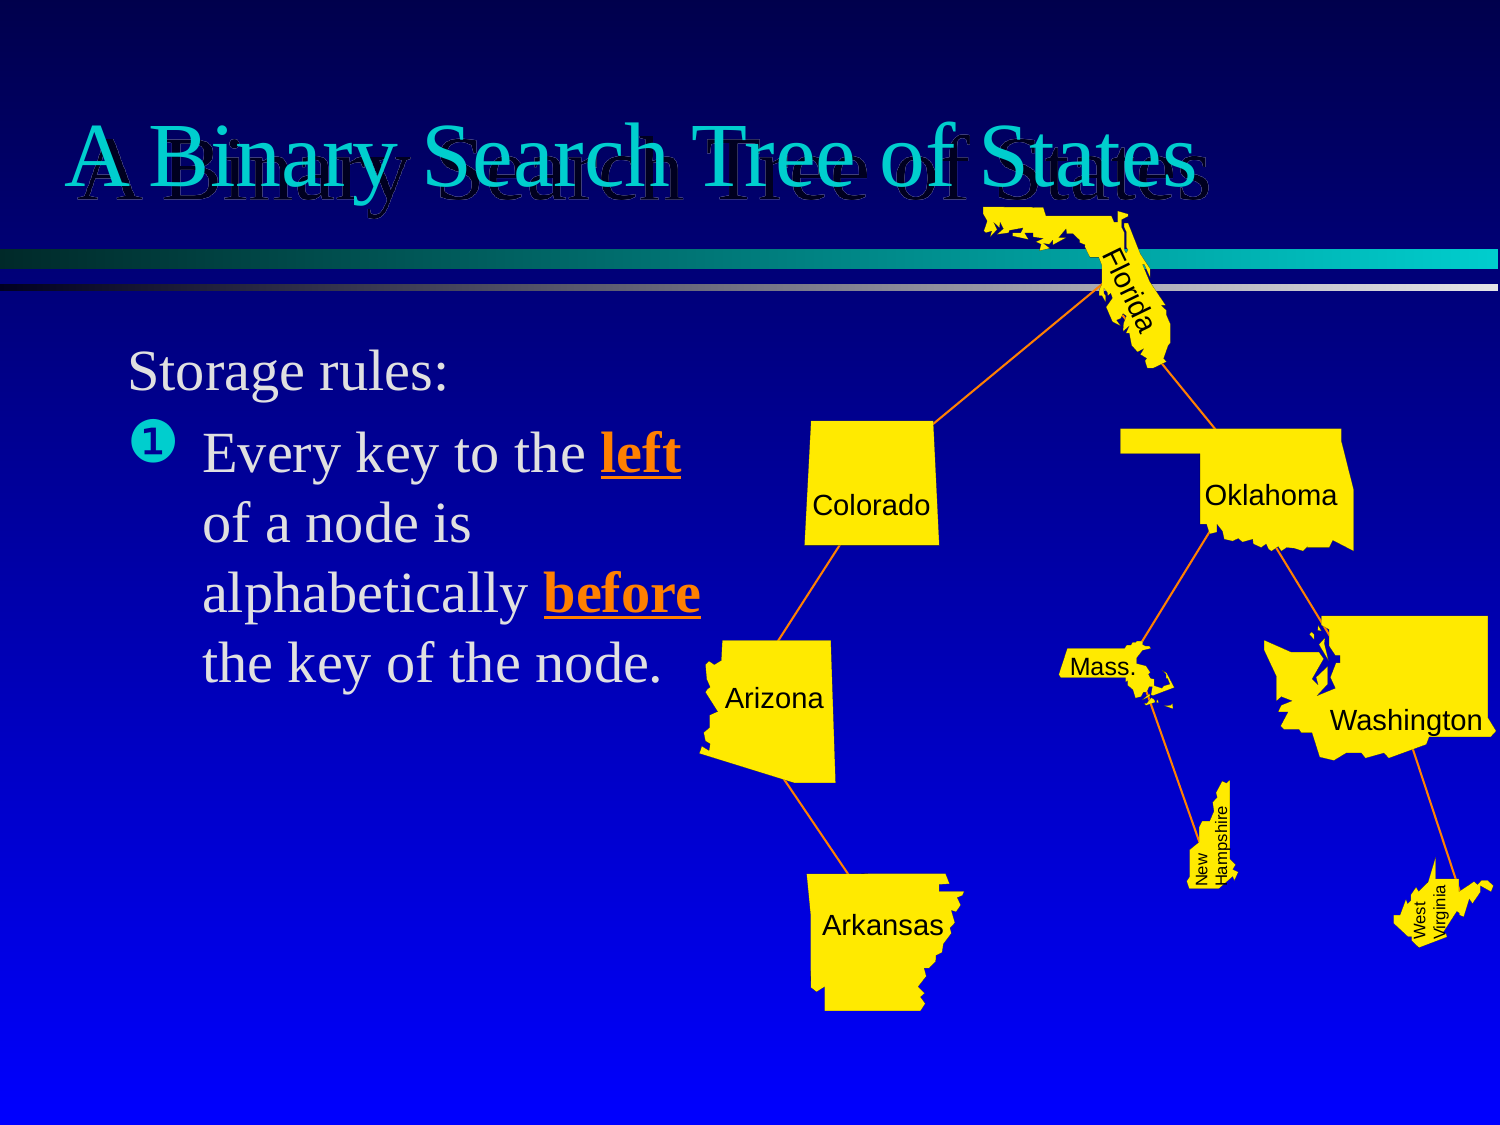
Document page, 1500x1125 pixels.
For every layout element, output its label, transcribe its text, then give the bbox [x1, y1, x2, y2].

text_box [697, 478, 972, 1014]
picture [980, 204, 1179, 370]
picture [1118, 422, 1356, 558]
picture [1392, 855, 1499, 949]
picture [802, 419, 946, 548]
picture [1262, 608, 1499, 768]
text_box New Hampshire [1183, 896, 1238, 902]
list Storage rules: Every key to the left of a node is alphabetically before the key of the node. [111, 324, 738, 1001]
picture [1057, 637, 1176, 713]
picture [1184, 778, 1242, 891]
title A Binary Search Tree of States [49, 55, 1326, 245]
